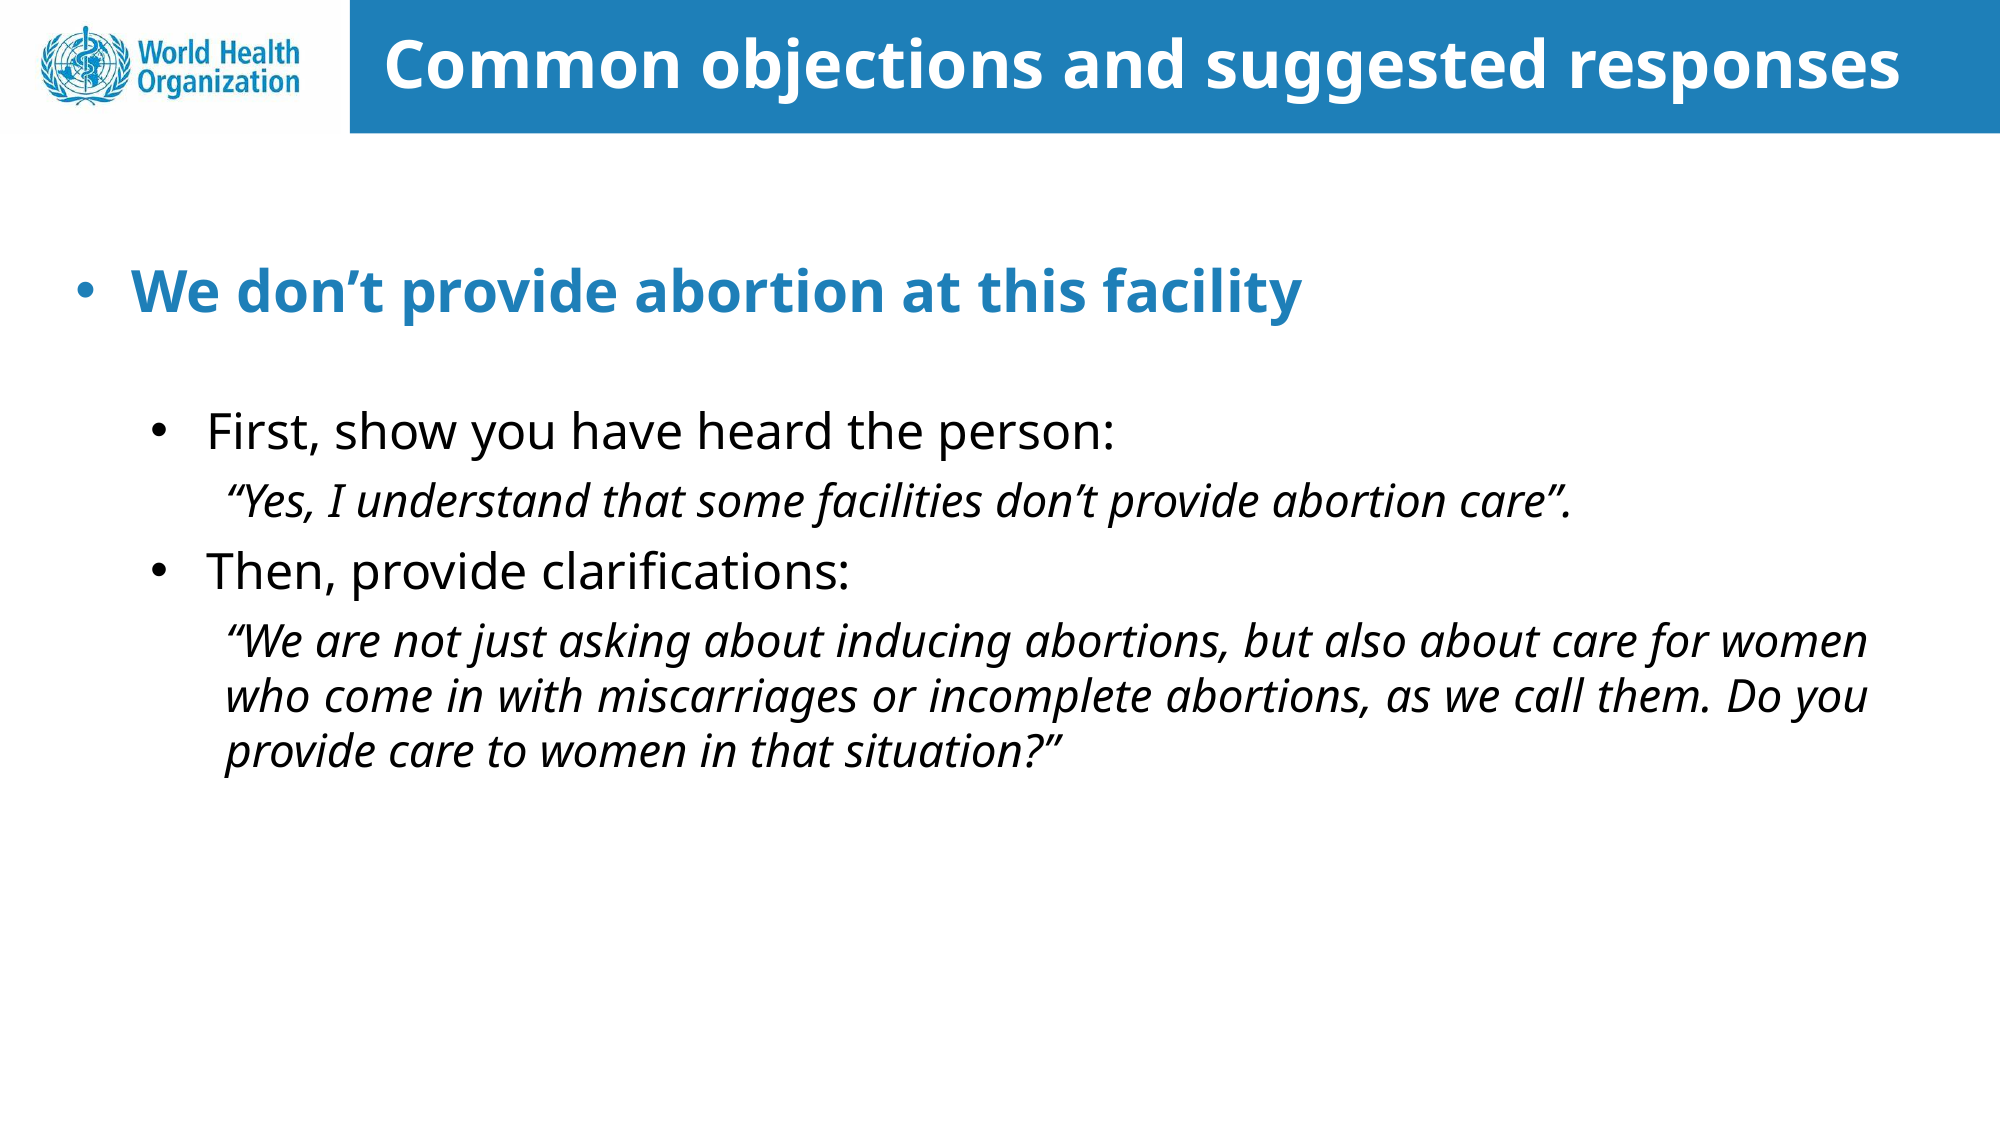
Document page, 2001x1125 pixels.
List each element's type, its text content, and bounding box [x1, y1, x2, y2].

picture [0, 0, 341, 134]
title Common objections and suggested responses [350, 0, 2000, 134]
list We don’t provide abortion at this facility First, show you have heard the person: “Yes, I understand that some facilities don’t provide abortion care”. Then, provide clarifications: “We are not just asking about inducing abortions, but also about care for women who come in with miscarriages or incomplete abortions, as we call them. Do you provide care to women in that situation?” [60, 254, 1886, 1047]
